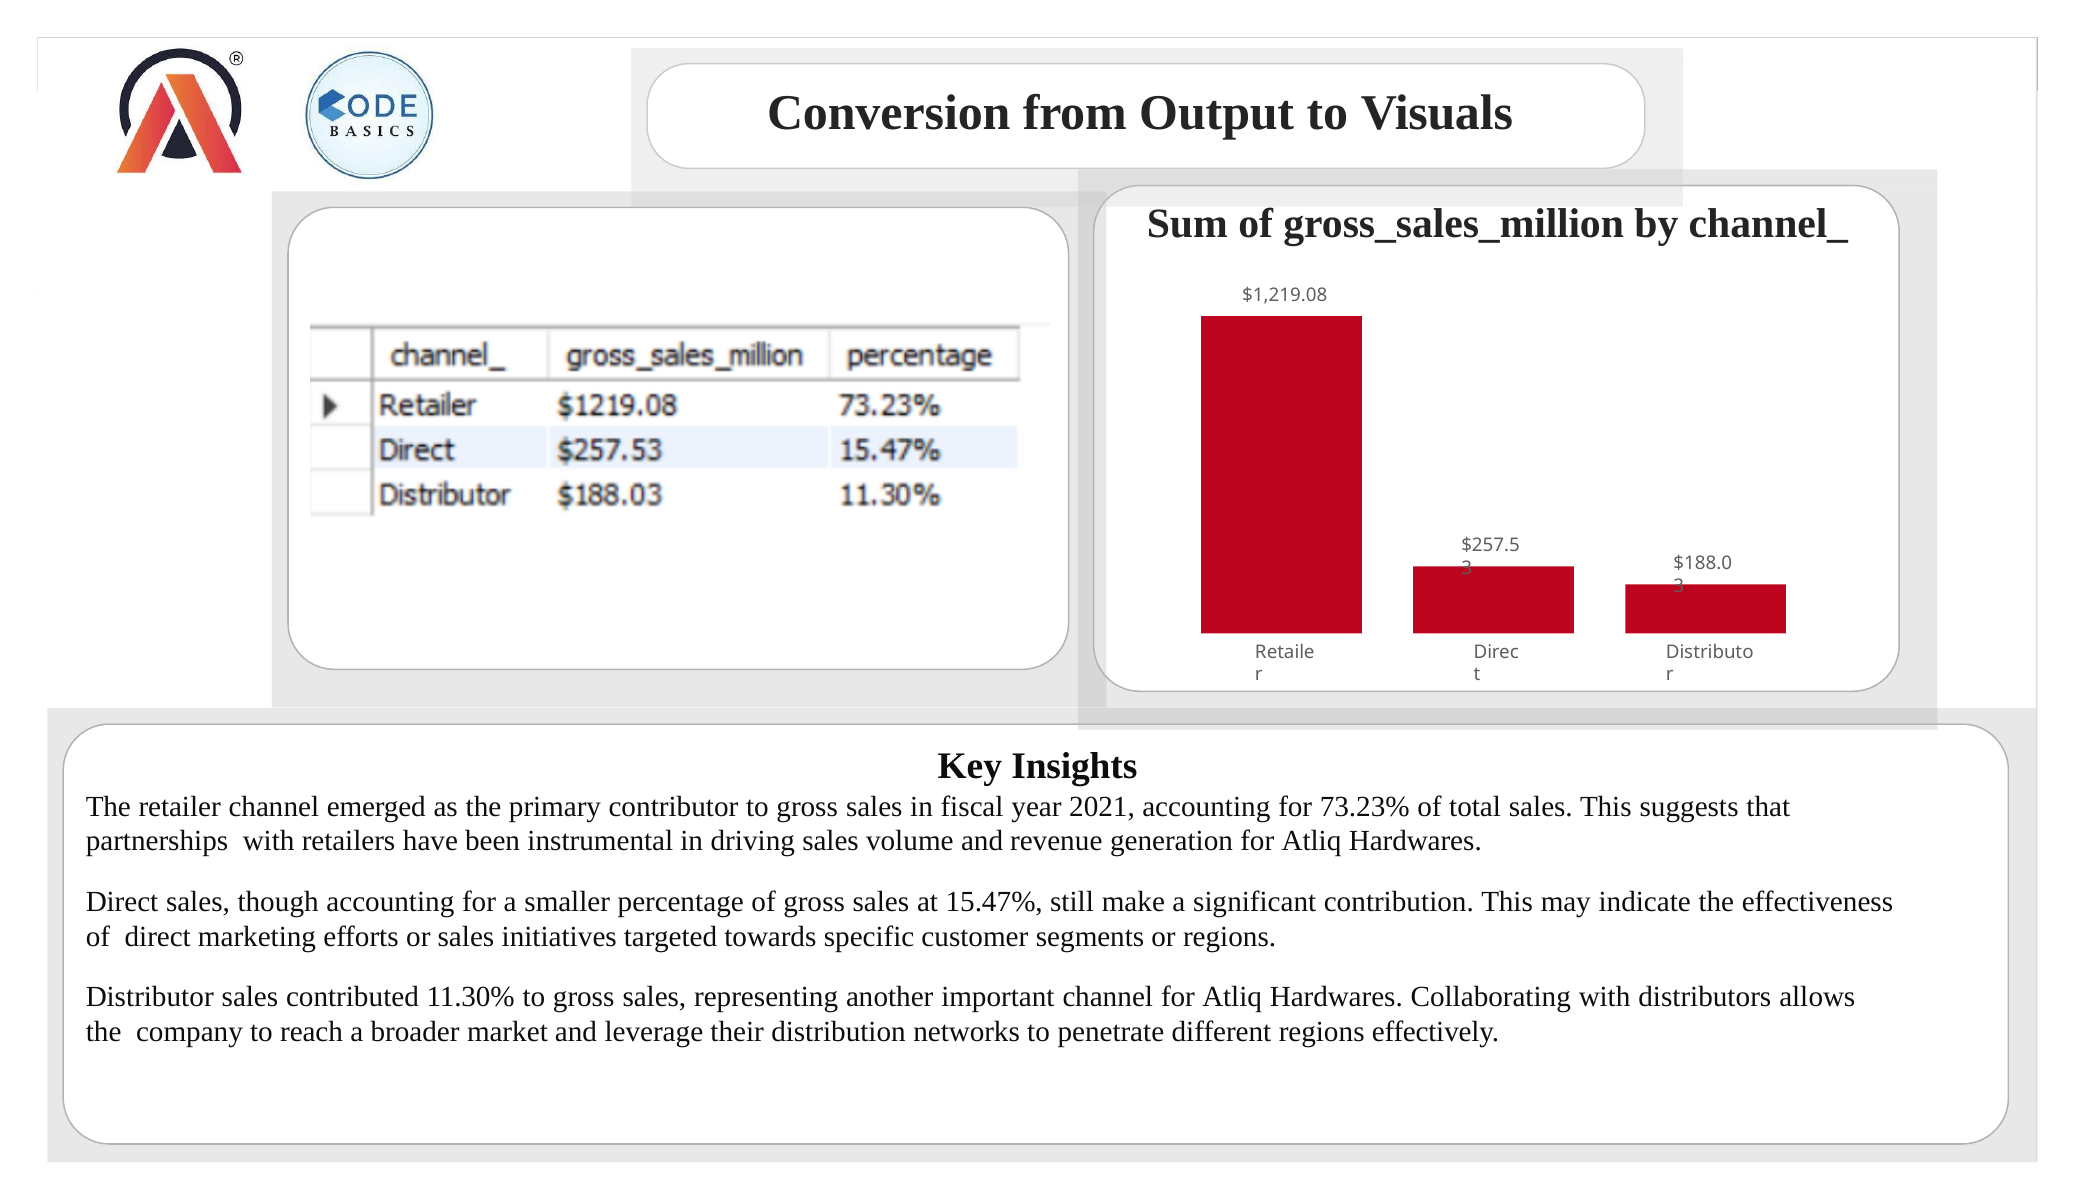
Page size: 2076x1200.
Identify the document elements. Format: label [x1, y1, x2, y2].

text_box [37, 37, 2034, 1163]
text_box [47, 707, 2030, 1163]
text_box [271, 169, 1938, 707]
text_box [115, 45, 1684, 207]
